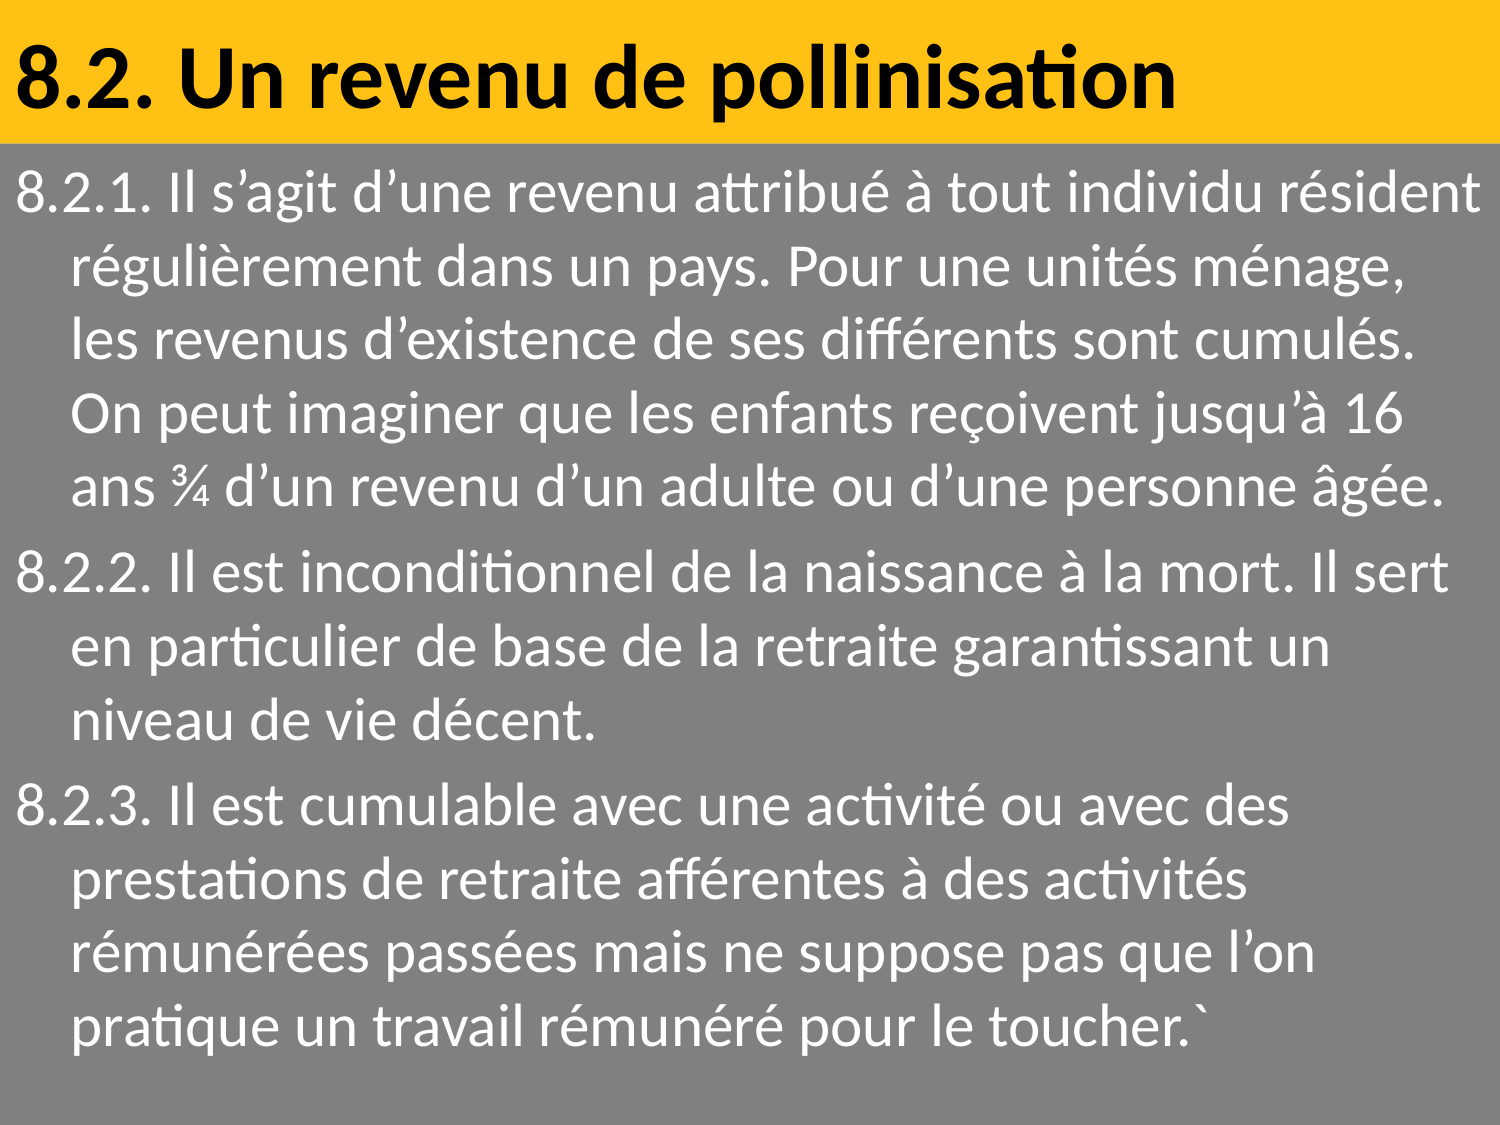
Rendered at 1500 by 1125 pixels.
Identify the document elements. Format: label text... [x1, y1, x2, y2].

list 8.2.1. Il s’agit d’une revenu attribué à tout individu résident régulièrement dans un pays. Pour une unités ménage, les revenus d’existence de ses différents sont cumulés. On peut imaginer que les enfants reçoivent jusqu’à 16 ans ¾ d’un revenu d’un adulte ou d’une personne âgée. 8.2.2. Il est inconditionnel de la naissance à la mort. Il sert en particulier de base de la retraite garantissant un niveau de vie décent. 8.2.3. Il est cumulable avec une activité ou avec des prestations de retraite afférentes à des activités rémunérées passées mais ne suppose pas que l’on pratique un travail rémunéré pour le toucher.` [0, 143, 1500, 1125]
title 8.2. Un revenu de pollinisation [0, 0, 1500, 143]
